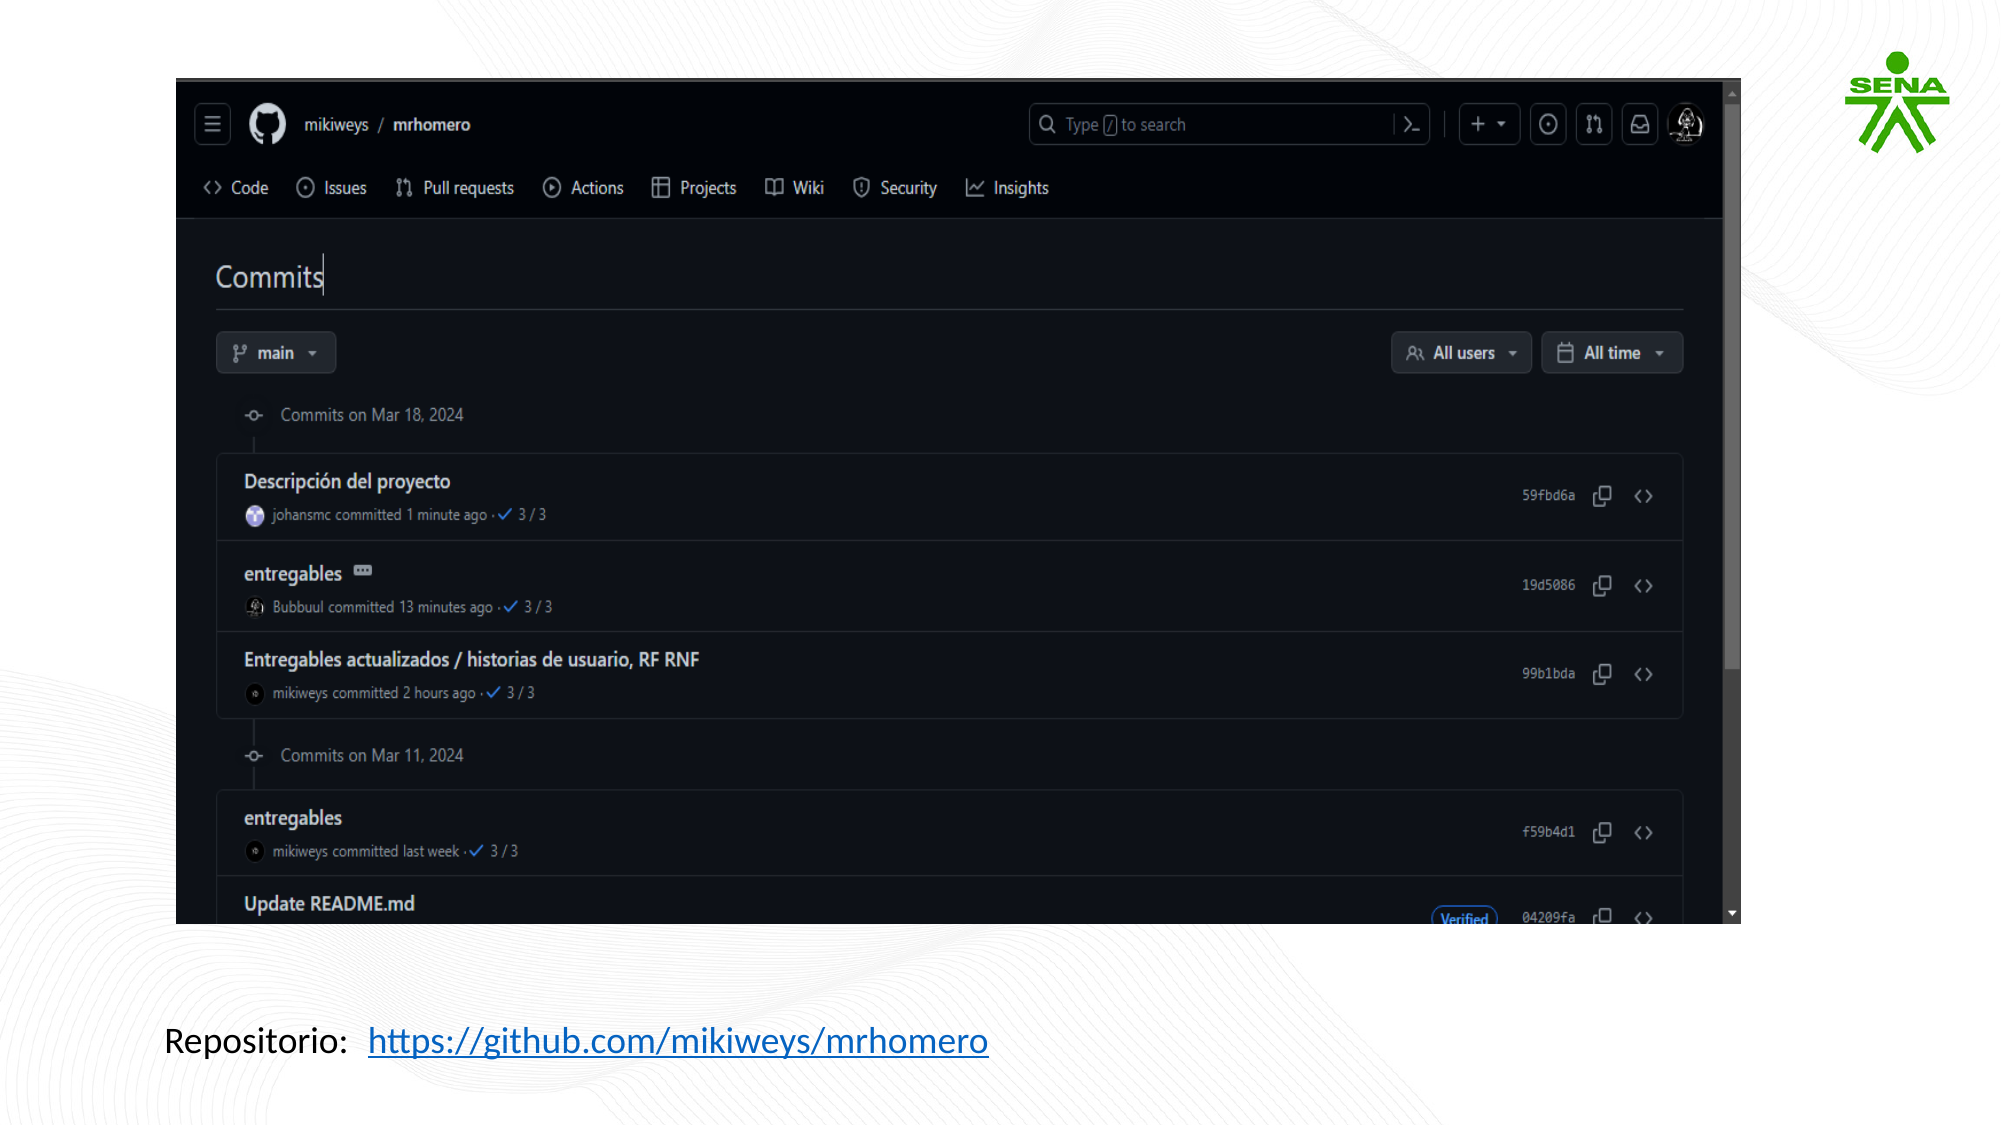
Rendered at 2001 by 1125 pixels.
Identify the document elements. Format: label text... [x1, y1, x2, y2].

text_box Repositorio: [149, 1008, 636, 1069]
text_box https://github.com/mikiweys/mrhomero [636, 1008, 1133, 1069]
picture [0, 0, 2001, 1125]
